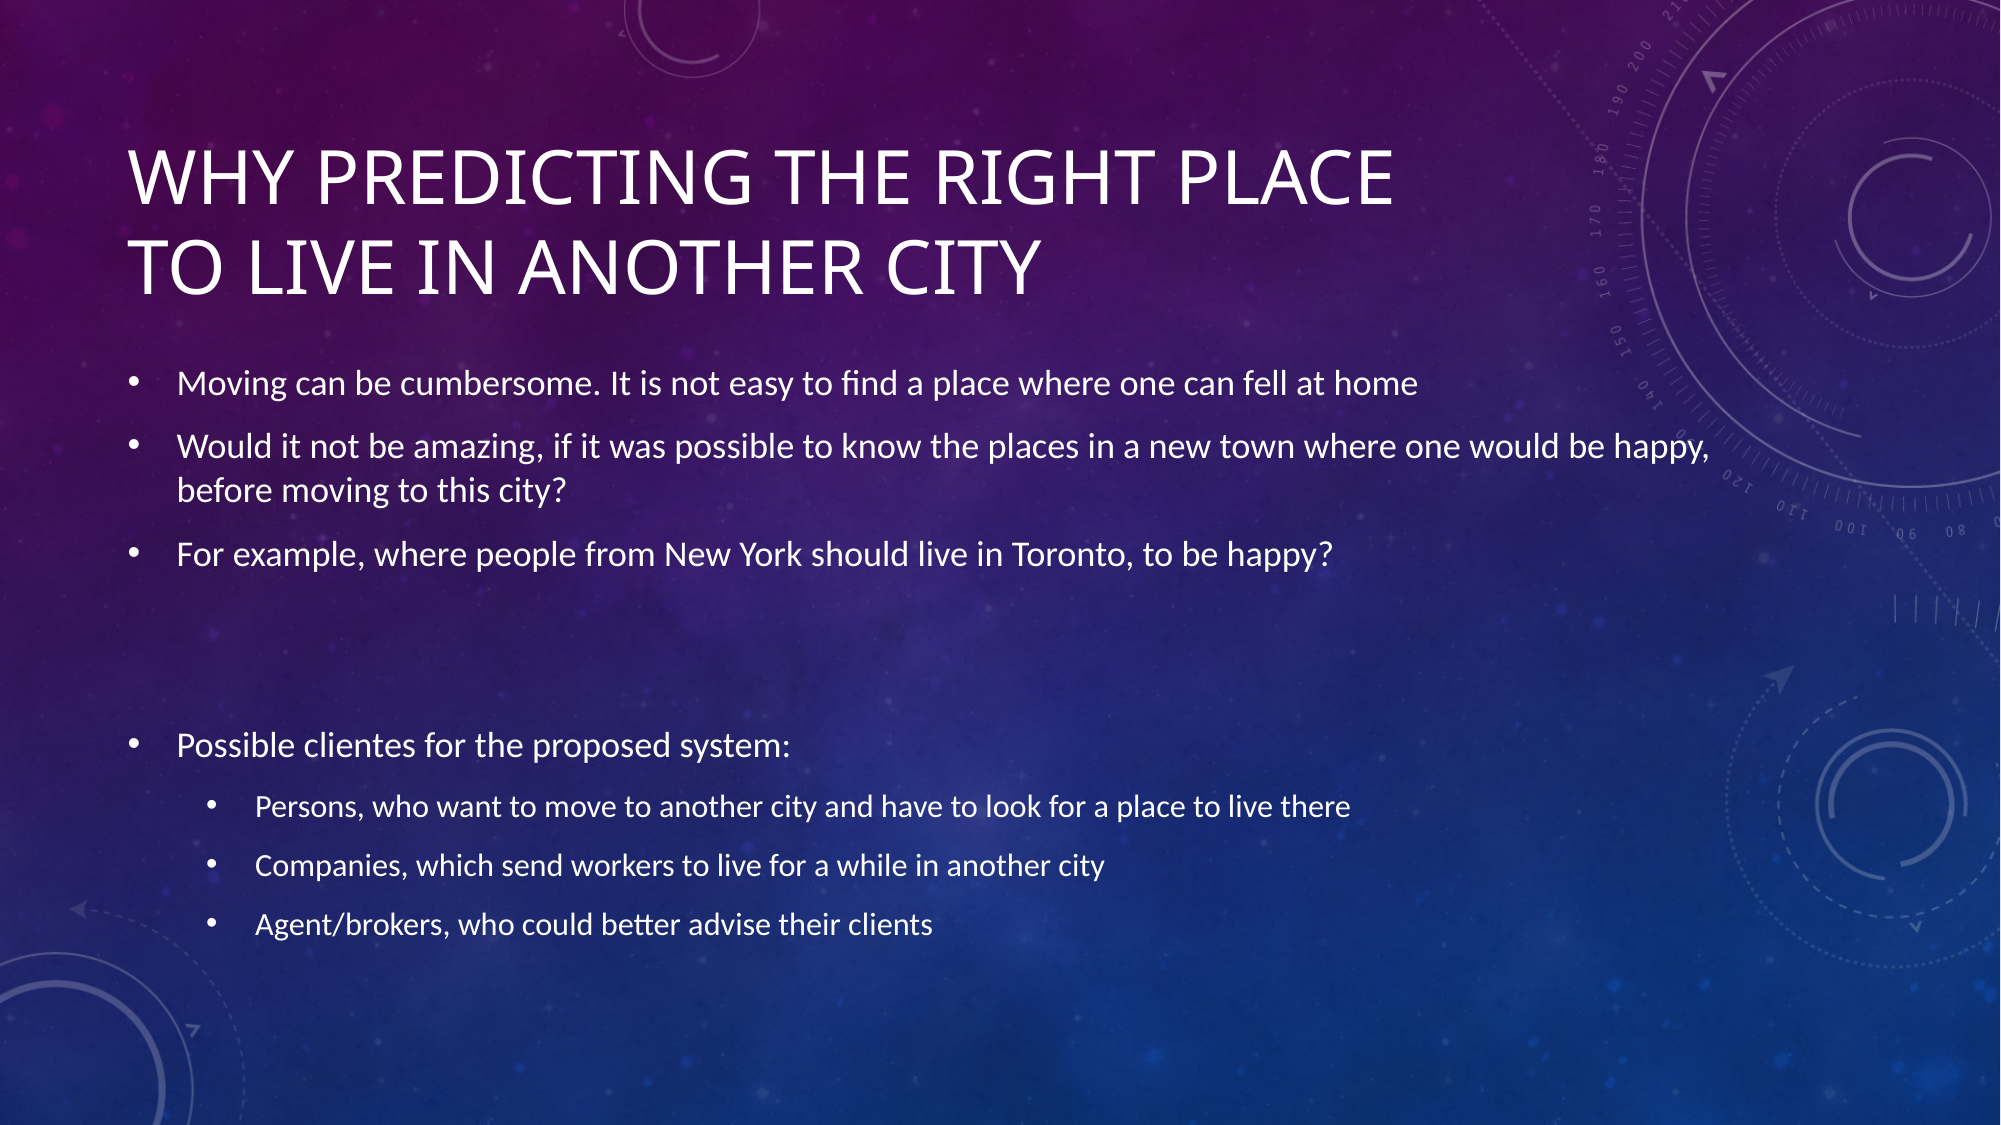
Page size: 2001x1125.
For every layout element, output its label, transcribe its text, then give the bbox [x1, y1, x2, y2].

list Moving can be cumbersome. It is not easy to find a place where one can fell at home Would it not be amazing, if it was possible to know the places in a new town where one would be happy, before moving to this city? For example, where people from New York should live in Toronto, to be happy? Possible clientes for the proposed system: Persons, who want to move to another city and have to look for a place to live there Companies, which send workers to live for a while in another city Agent/brokers, who could better advise their clients [112, 351, 1775, 950]
picture [0, 0, 2001, 1125]
title Why Predicting the right place to live in another city [112, 99, 1522, 339]
